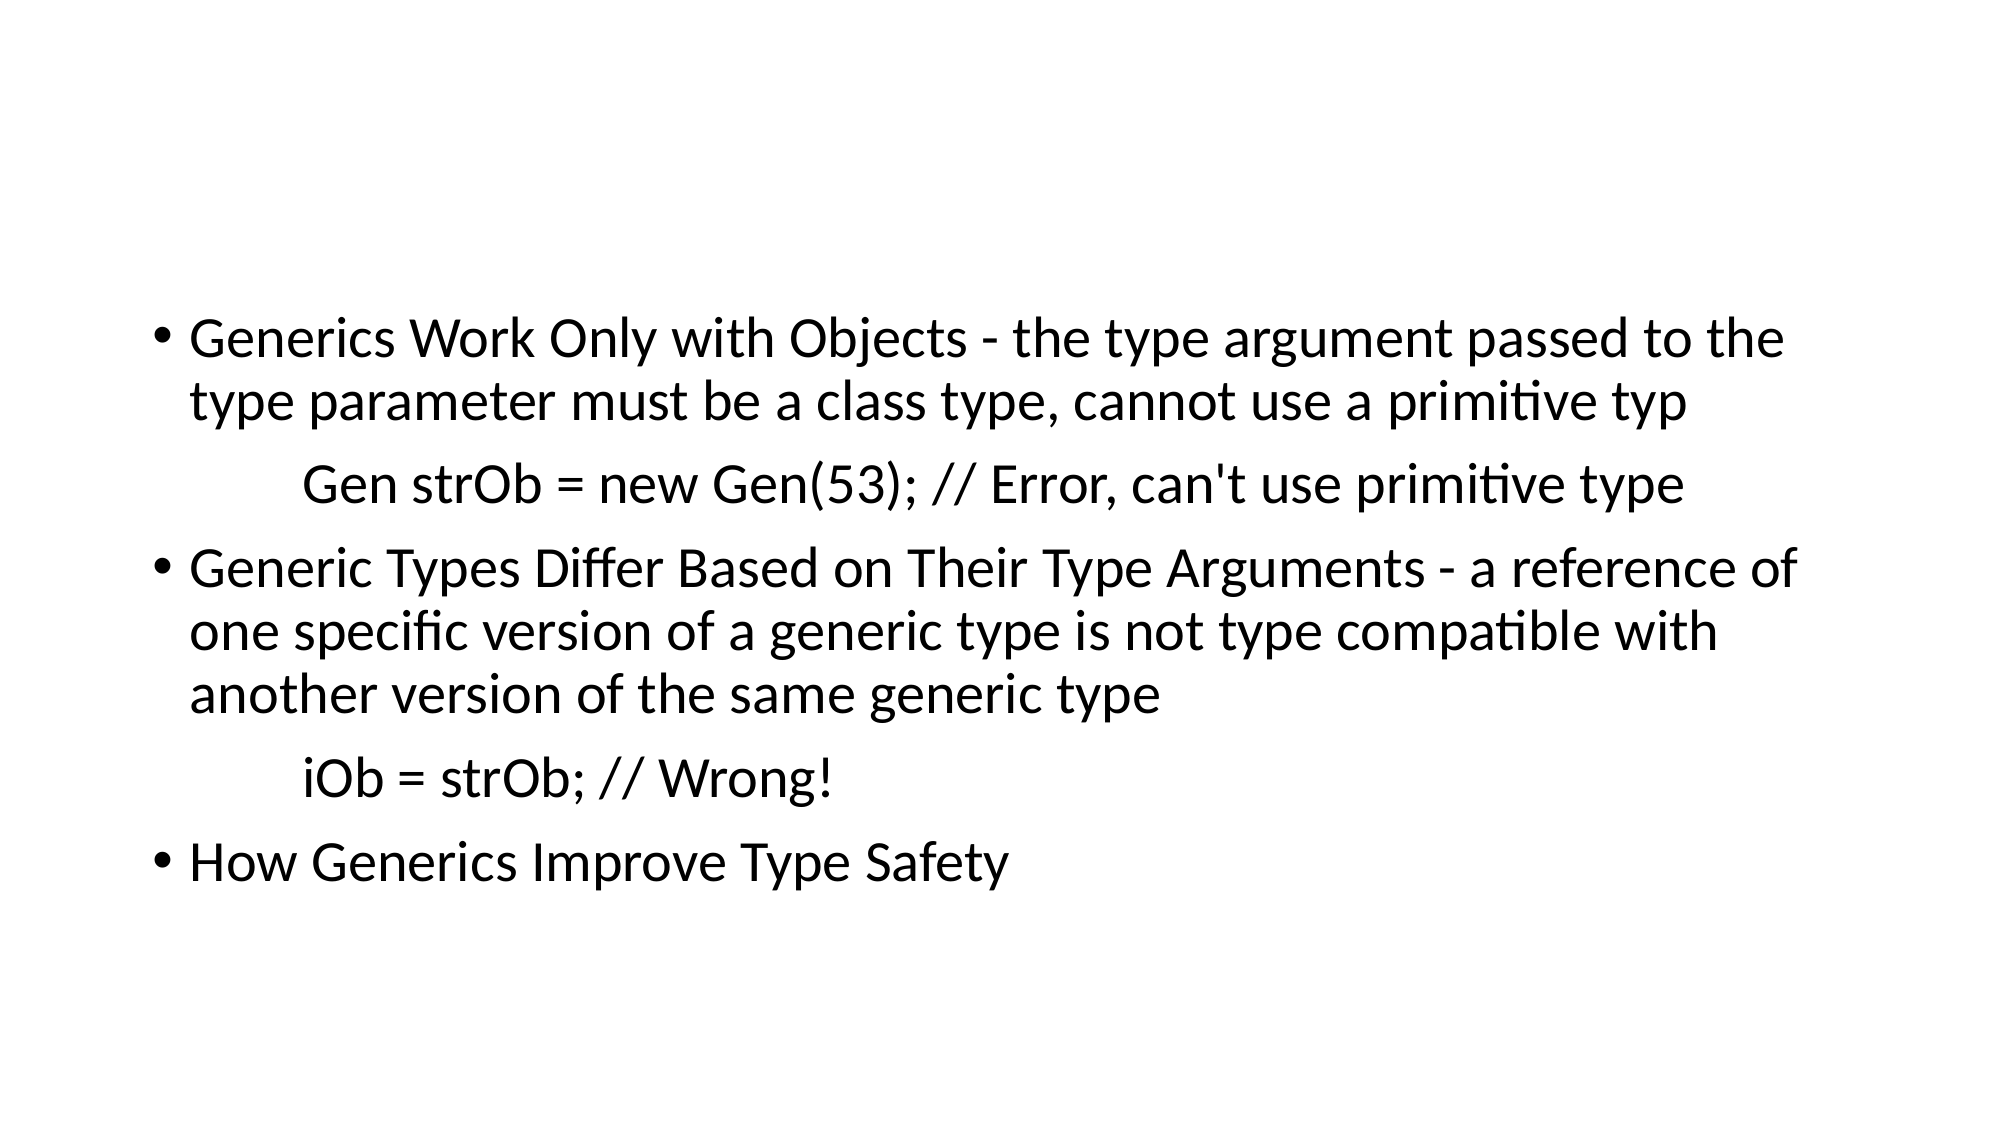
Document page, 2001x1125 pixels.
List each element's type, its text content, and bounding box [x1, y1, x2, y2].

list Generics Work Only with Objects - the type argument passed to the type parameter must be a class type, cannot use a primitive typ Gen strOb = new Gen(53); // Error, can't use primitive type Generic Types Differ Based on Their Type Arguments - a reference of one specific version of a generic type is not type compatible with another version of the same generic type iOb = strOb; // Wrong! How Generics Improve Type Safety [137, 299, 1863, 1014]
